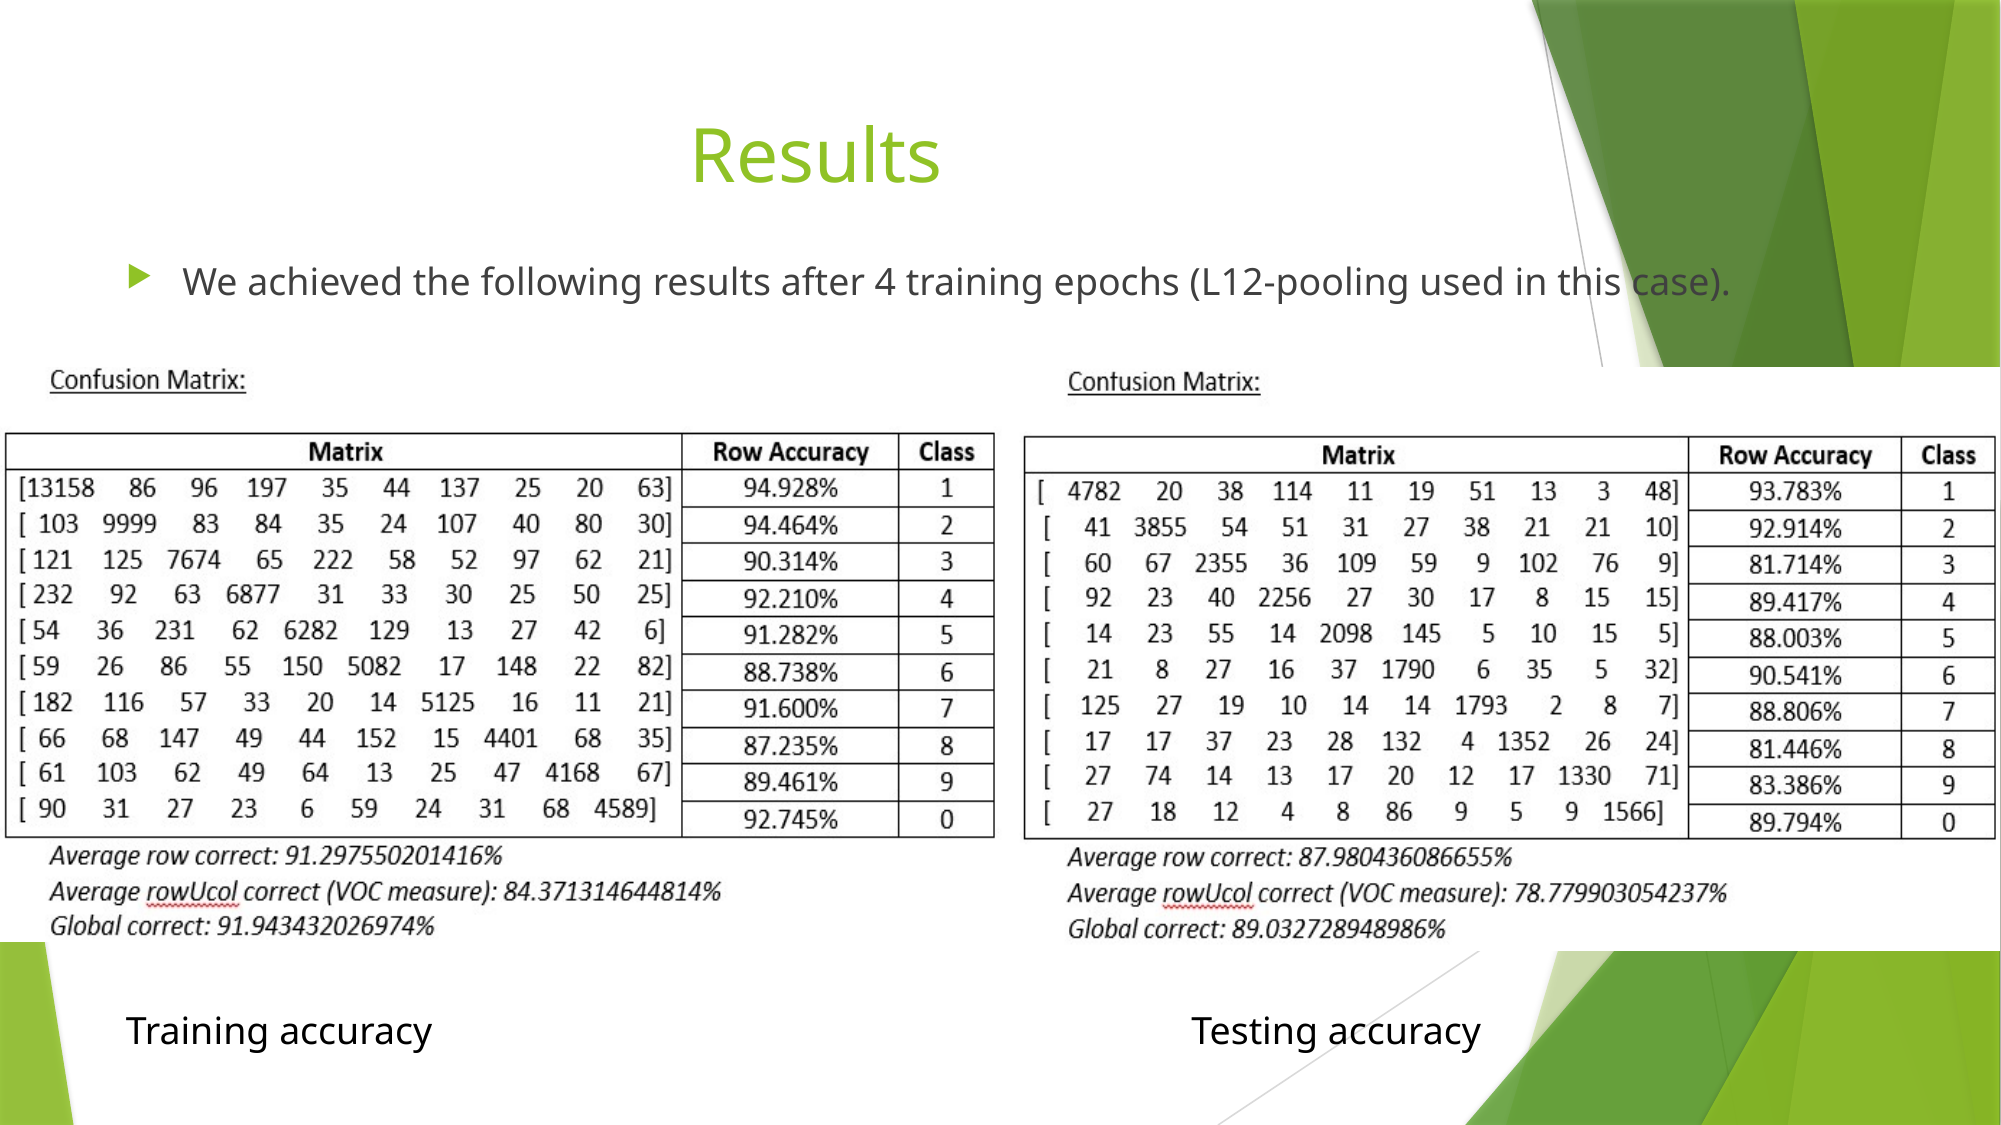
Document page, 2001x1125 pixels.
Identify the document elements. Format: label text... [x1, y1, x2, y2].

text_box Testing accuracy [1176, 999, 1853, 1059]
text_box Training accuracy [111, 999, 892, 1059]
picture [0, 366, 1002, 943]
picture [1016, 366, 2000, 951]
title Results [111, 99, 1522, 212]
list We achieved the following results after 4 training epochs (L12-pooling used in this case). [111, 250, 1944, 888]
